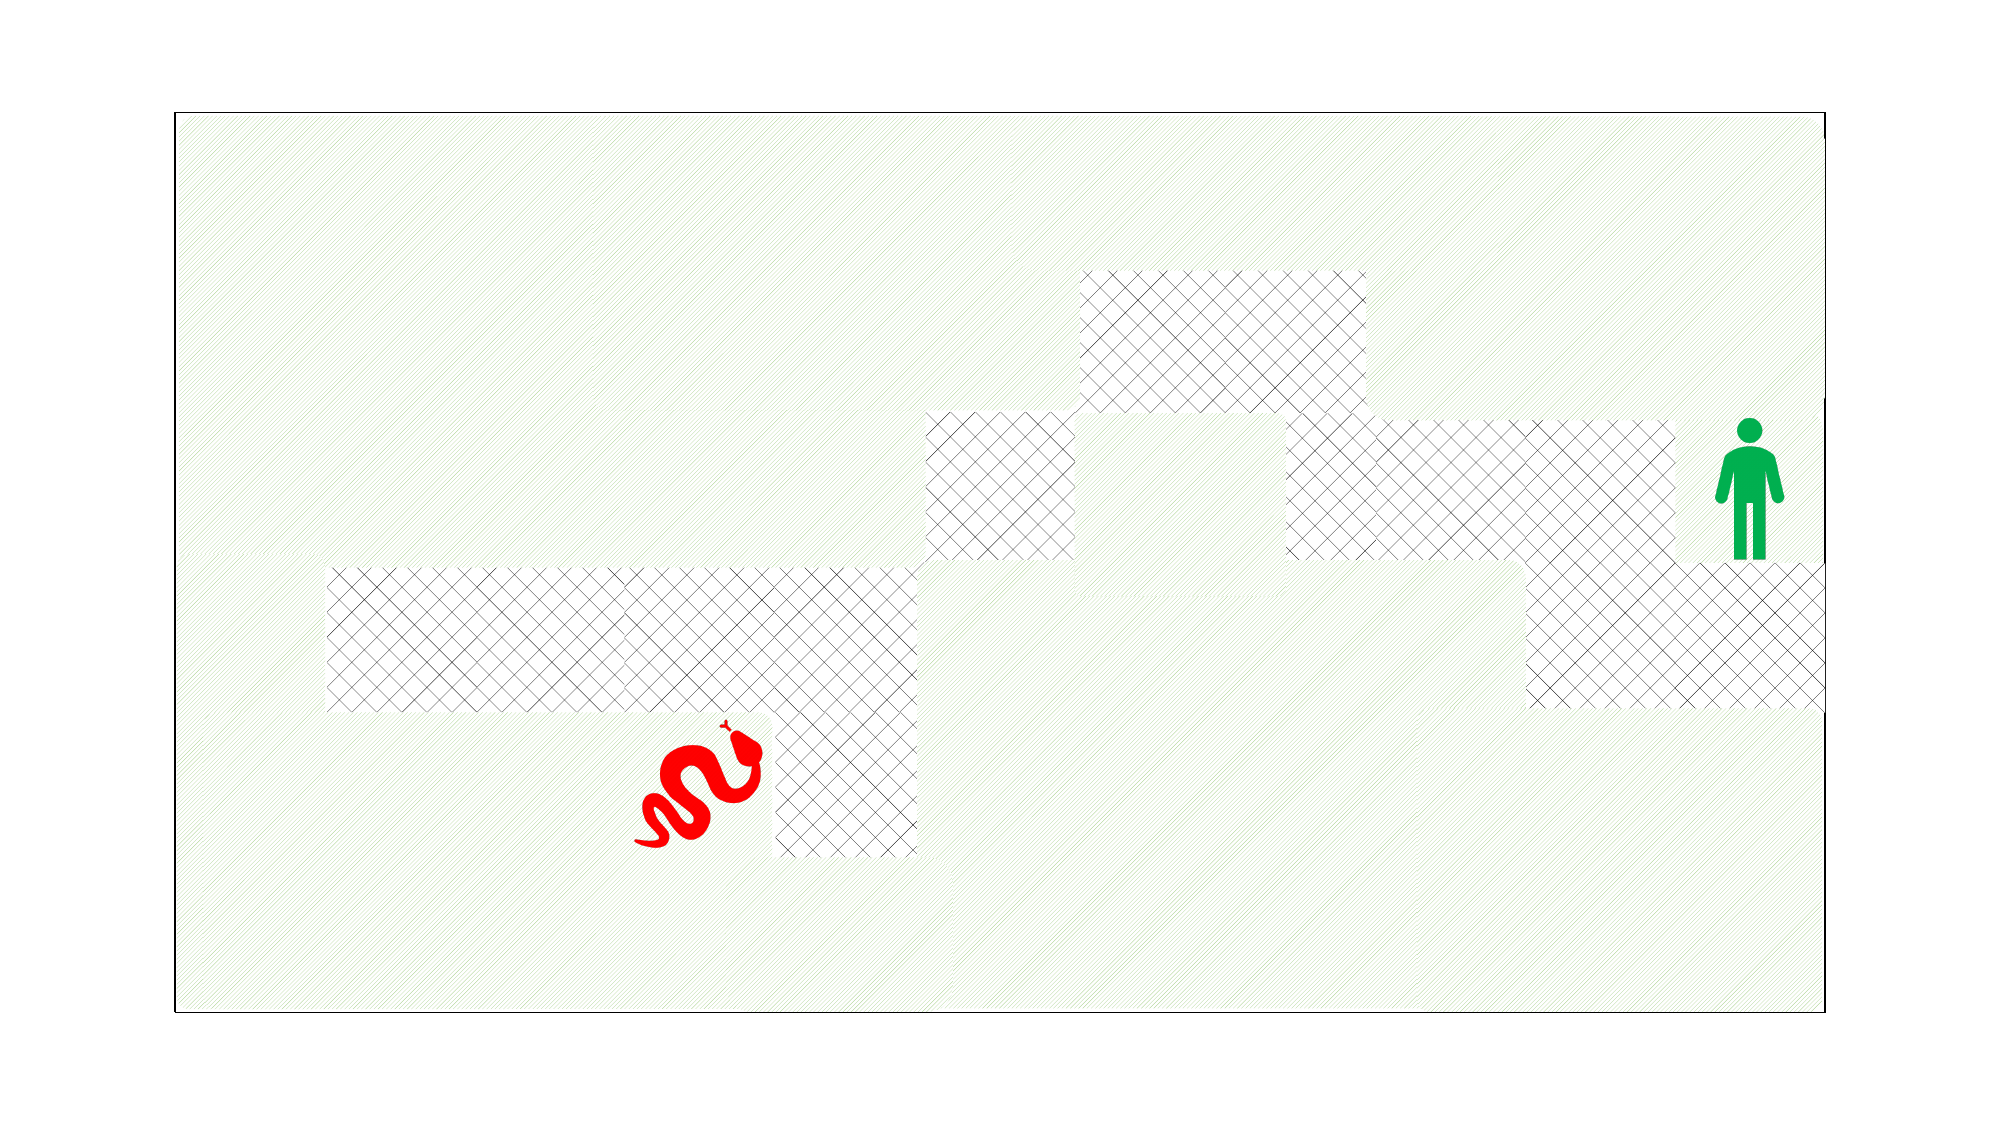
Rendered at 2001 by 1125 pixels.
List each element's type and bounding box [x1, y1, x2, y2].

text_box [1224, 272, 1371, 414]
text_box [476, 569, 623, 711]
text_box [725, 856, 954, 1012]
text_box [1010, 114, 1500, 272]
text_box [916, 559, 1527, 1010]
text_box [178, 114, 927, 569]
picture [1674, 413, 1825, 564]
text_box [1285, 414, 1375, 559]
text_box [1074, 272, 1224, 414]
text_box [1073, 412, 1287, 598]
text_box [623, 569, 773, 707]
text_box [176, 553, 327, 1011]
picture [622, 707, 773, 858]
text_box [773, 568, 918, 713]
text_box [1415, 707, 1824, 1012]
text_box [1674, 564, 1824, 714]
text_box [1524, 422, 1674, 562]
text_box [592, 114, 1082, 412]
text_box [926, 411, 1075, 560]
text_box [1375, 418, 1524, 564]
text_box [1364, 115, 1824, 422]
text_box [1524, 562, 1674, 707]
text_box [774, 711, 916, 856]
text_box [201, 711, 740, 1011]
text_box [327, 569, 476, 711]
